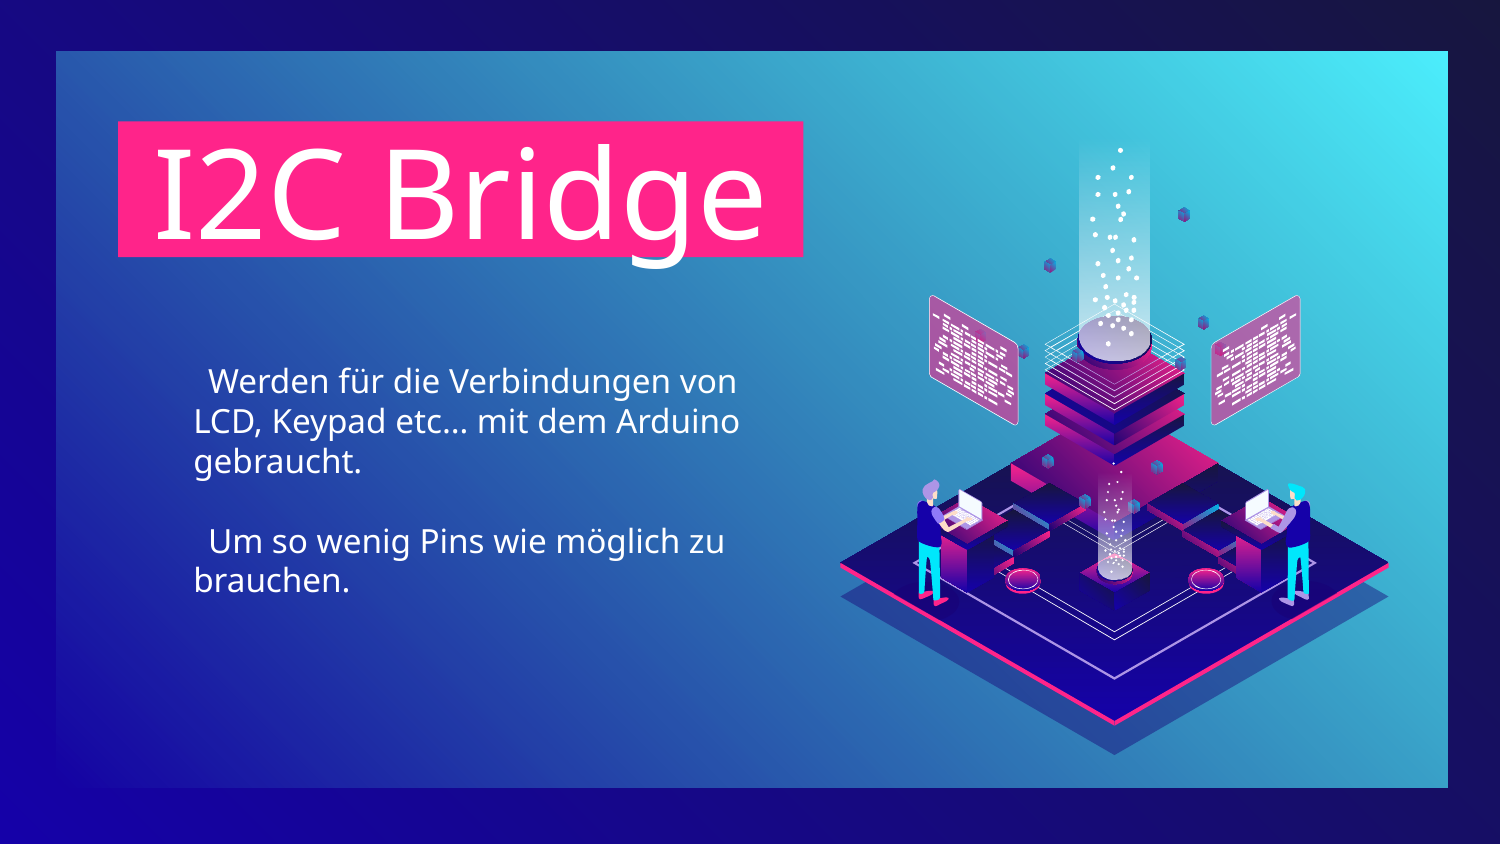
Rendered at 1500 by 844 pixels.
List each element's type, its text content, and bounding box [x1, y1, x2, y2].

subtitle Werden für die Verbindungen von LCD, Keypad etc… mit dem Arduino gebraucht. Um so wenig Pins wie möglich zu brauchen. [118, 305, 804, 764]
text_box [840, 136, 1389, 756]
title I2C Bridge [118, 121, 804, 258]
